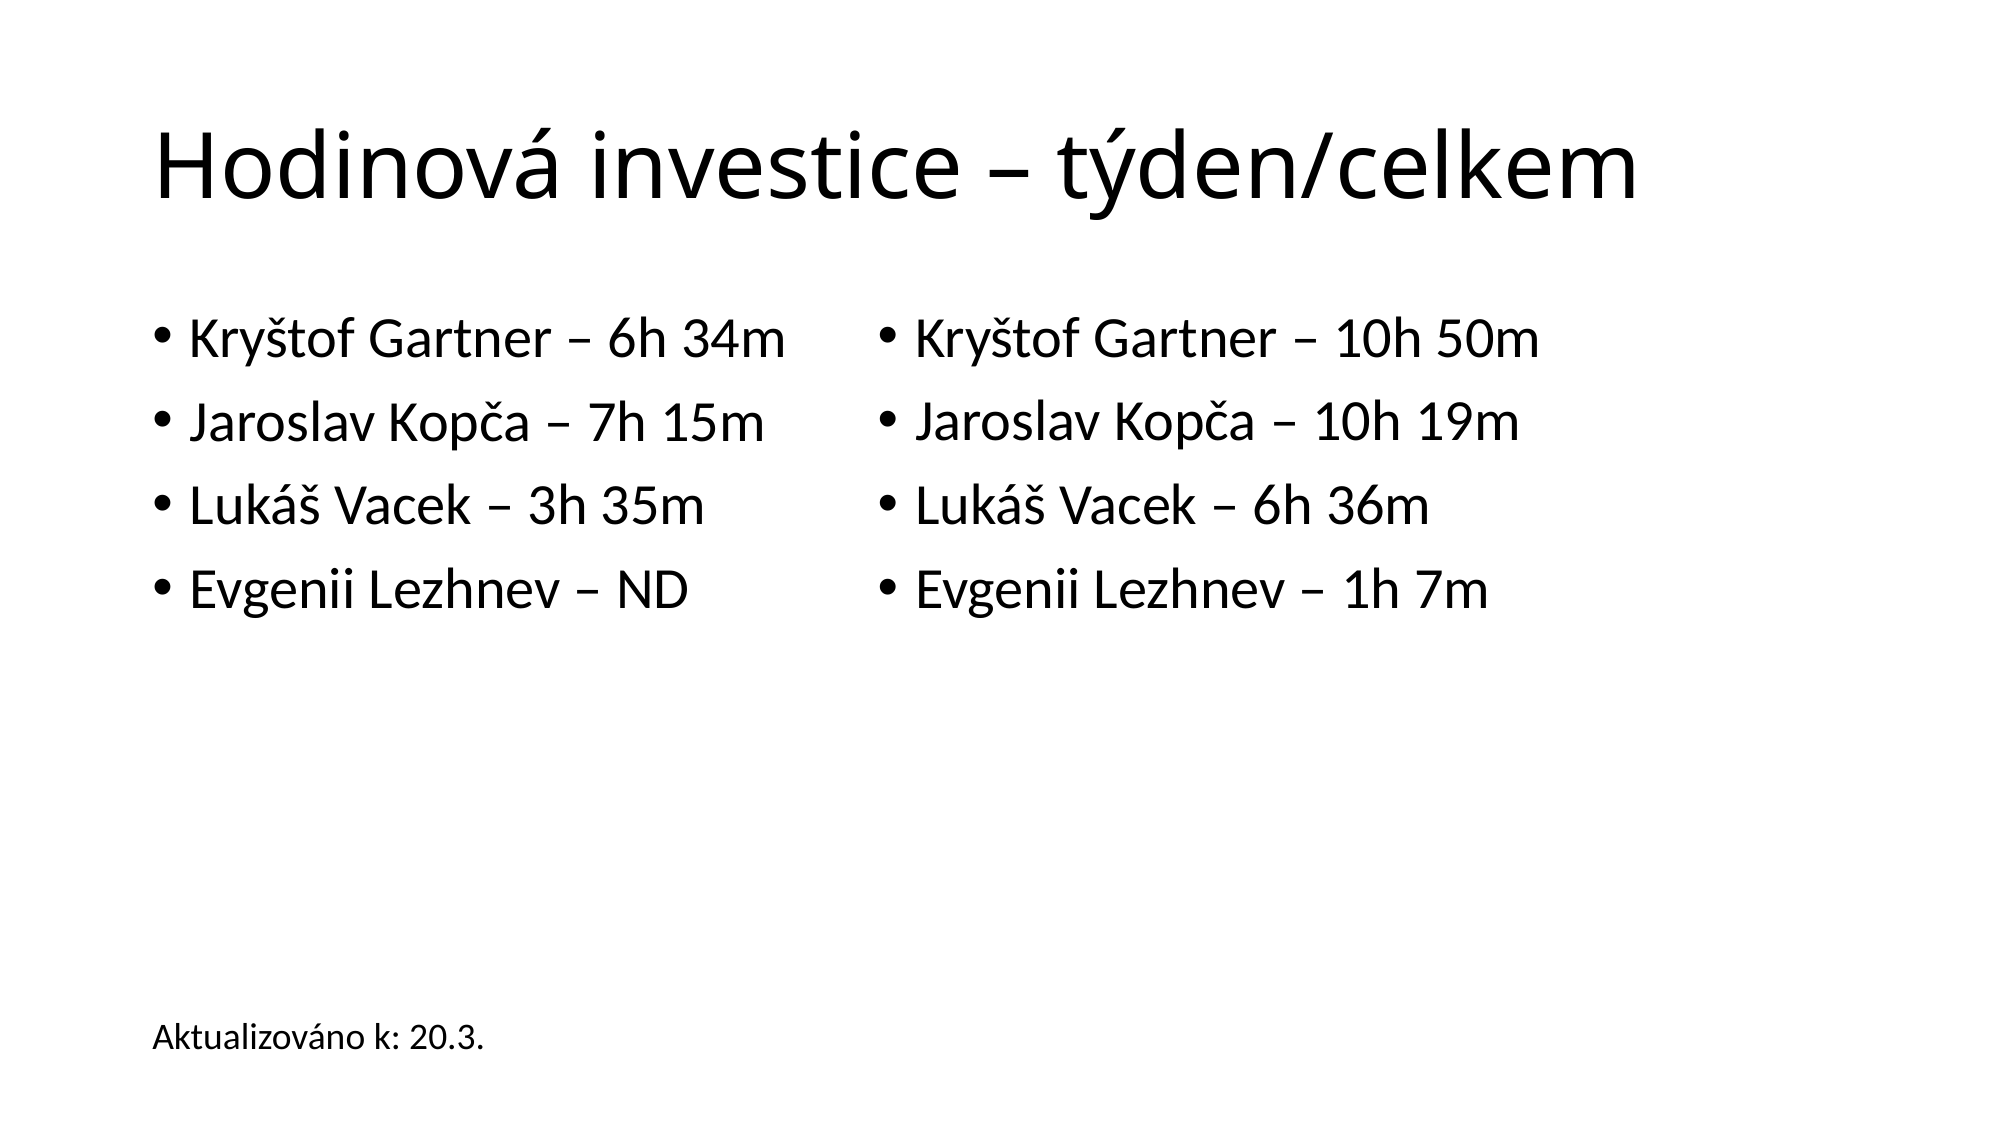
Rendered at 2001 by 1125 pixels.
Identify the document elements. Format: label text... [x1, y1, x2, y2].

title Hodinová investice – týden/celkem [137, 59, 1863, 278]
text_box Aktualizováno k: 20.3. [137, 1004, 1138, 1065]
list Kryštof Gartner – 6h 34m Jaroslav Kopča – 7h 15m Lukáš Vacek – 3h 35m Evgenii Lezhnev – ND [137, 299, 909, 815]
text_box Kryštof Gartner – 10h 50m Jaroslav Kopča – 10h 19m Lukáš Vacek – 6h 36m Evgenii Lezhnev – 1h 7m [862, 299, 1863, 814]
